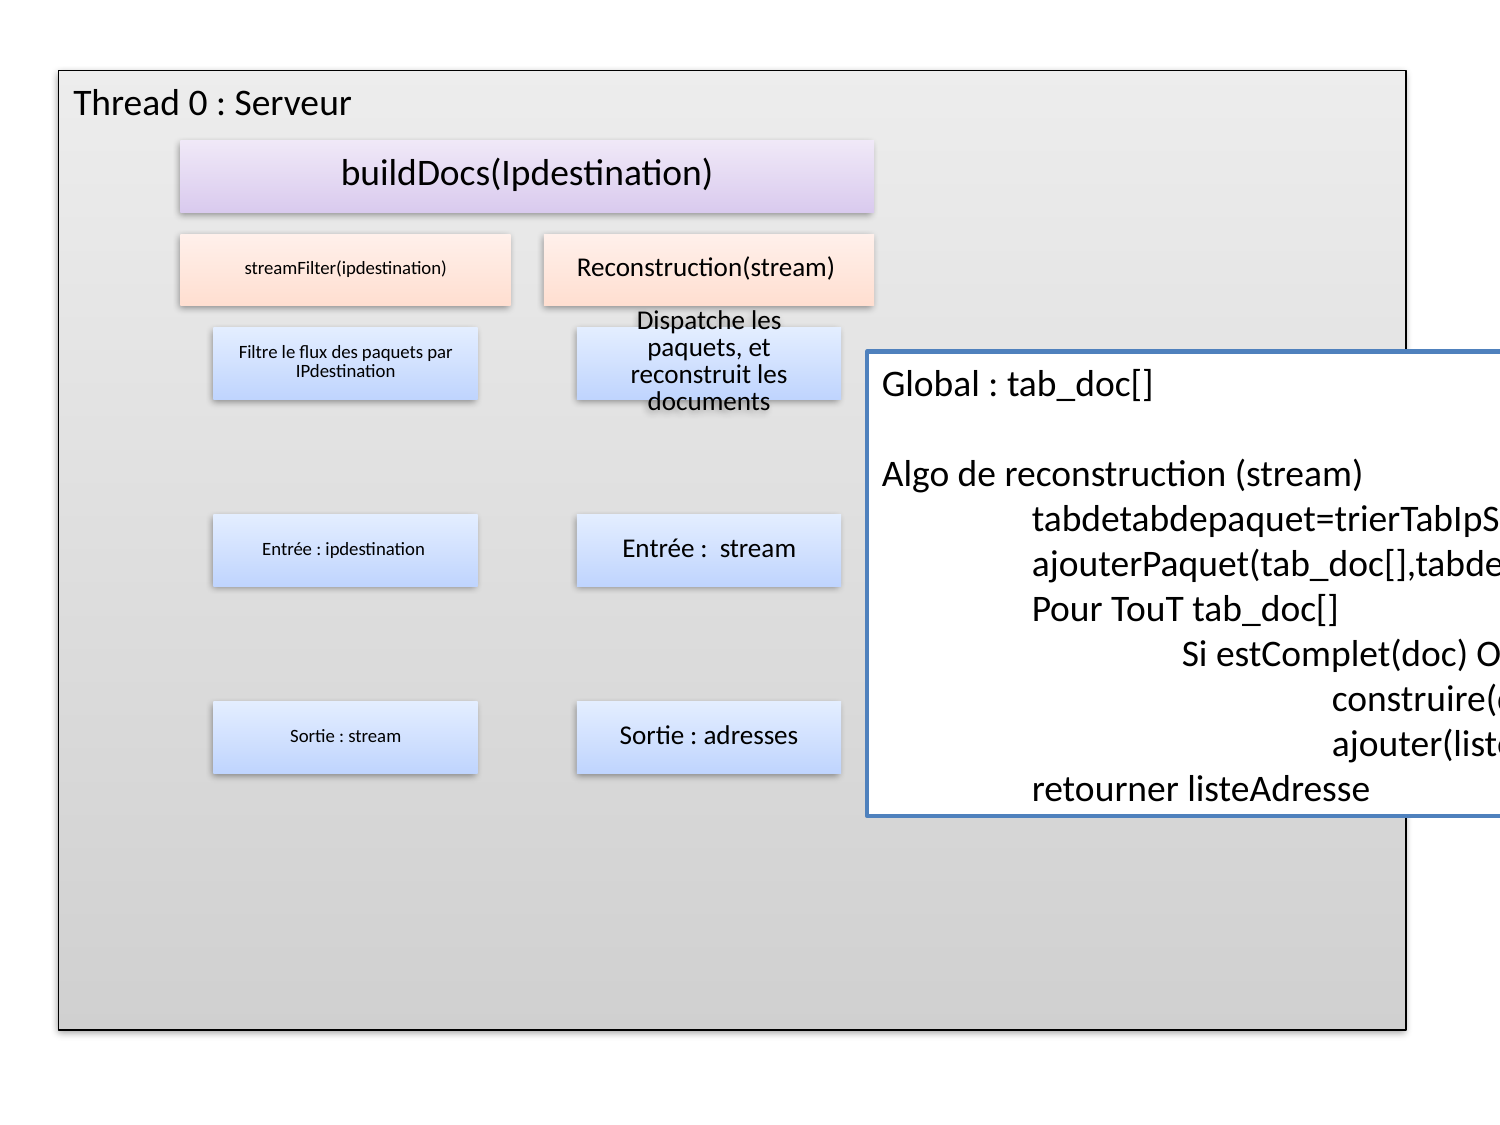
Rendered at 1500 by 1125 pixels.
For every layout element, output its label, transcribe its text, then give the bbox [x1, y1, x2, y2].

text_box Global : tab_doc[] Algo de reconstruction (stream) tabdetabdepaquet=trierTabIpSource(stream) ajouterPaquet(tab_doc[],tabdetabdepaquet) Pour TouT tab_doc[] Si estComplet(doc) OU estTropVieux(doc) construire(doc) ajouter(listeAdresse,adresse) retourner listeAdresse [965, 349, 1500, 818]
text_box Thread 0 : Serveur [58, 70, 1407, 1031]
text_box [93, 140, 962, 962]
